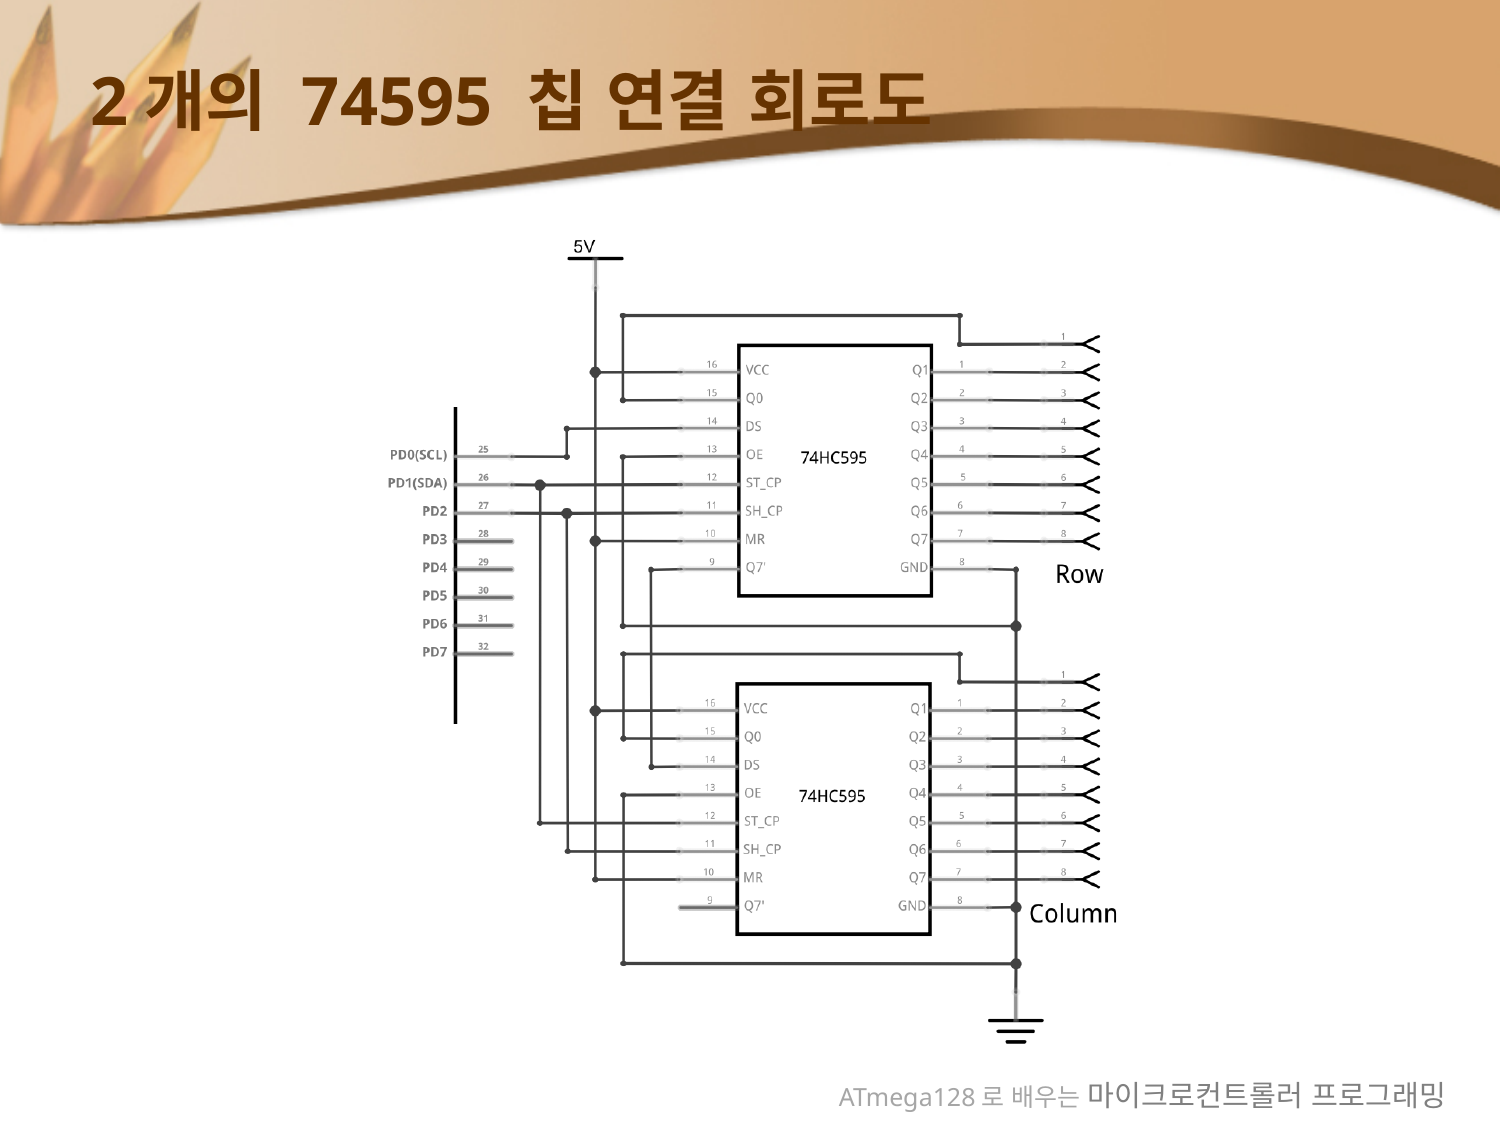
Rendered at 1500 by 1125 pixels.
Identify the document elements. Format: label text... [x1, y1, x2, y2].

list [381, 231, 1119, 1048]
picture [0, 0, 1500, 1125]
title 2개의 74595 칩 연결 회로도 [75, 47, 1376, 150]
